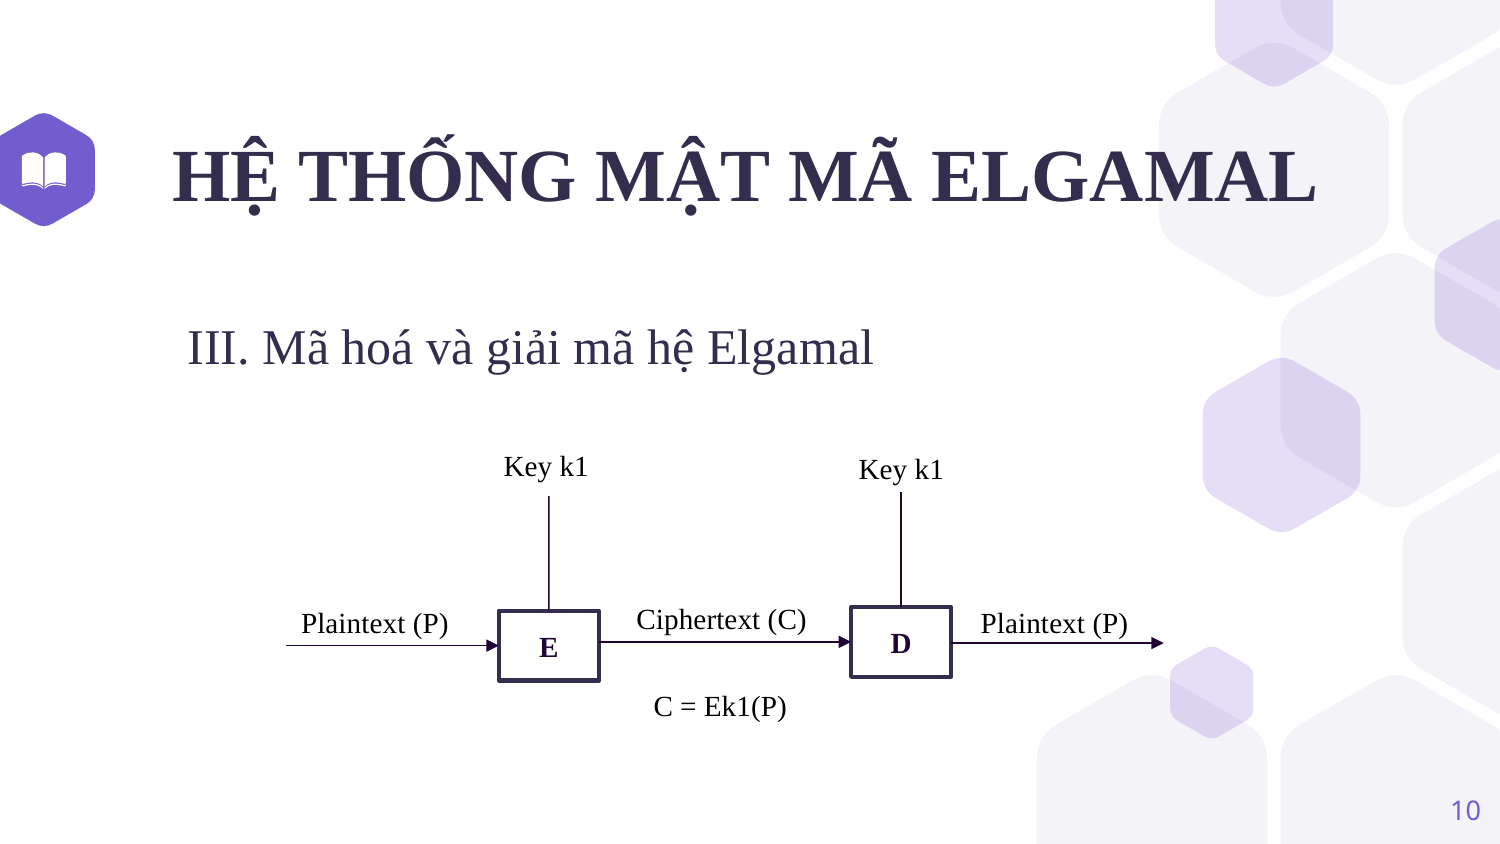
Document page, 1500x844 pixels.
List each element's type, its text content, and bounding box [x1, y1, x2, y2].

text_box III. Mã hoá và giải mã hệ Elgamal [172, 306, 925, 382]
slide_number 10 [1391, 779, 1482, 844]
text_box Ciphertext (C) [621, 592, 822, 640]
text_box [21, 152, 67, 190]
text_box Plaintext (P) [286, 596, 470, 645]
text_box HỆ THỐNG MẬT MÃ ELGAMAL [172, 81, 1328, 272]
text_box Key k1 [843, 442, 994, 493]
text_box C = Ek1(P) [638, 679, 803, 730]
text_box E [497, 609, 601, 683]
text_box D [849, 605, 953, 679]
text_box Plaintext (P) [965, 596, 1149, 642]
text_box Key k1 [488, 439, 639, 490]
